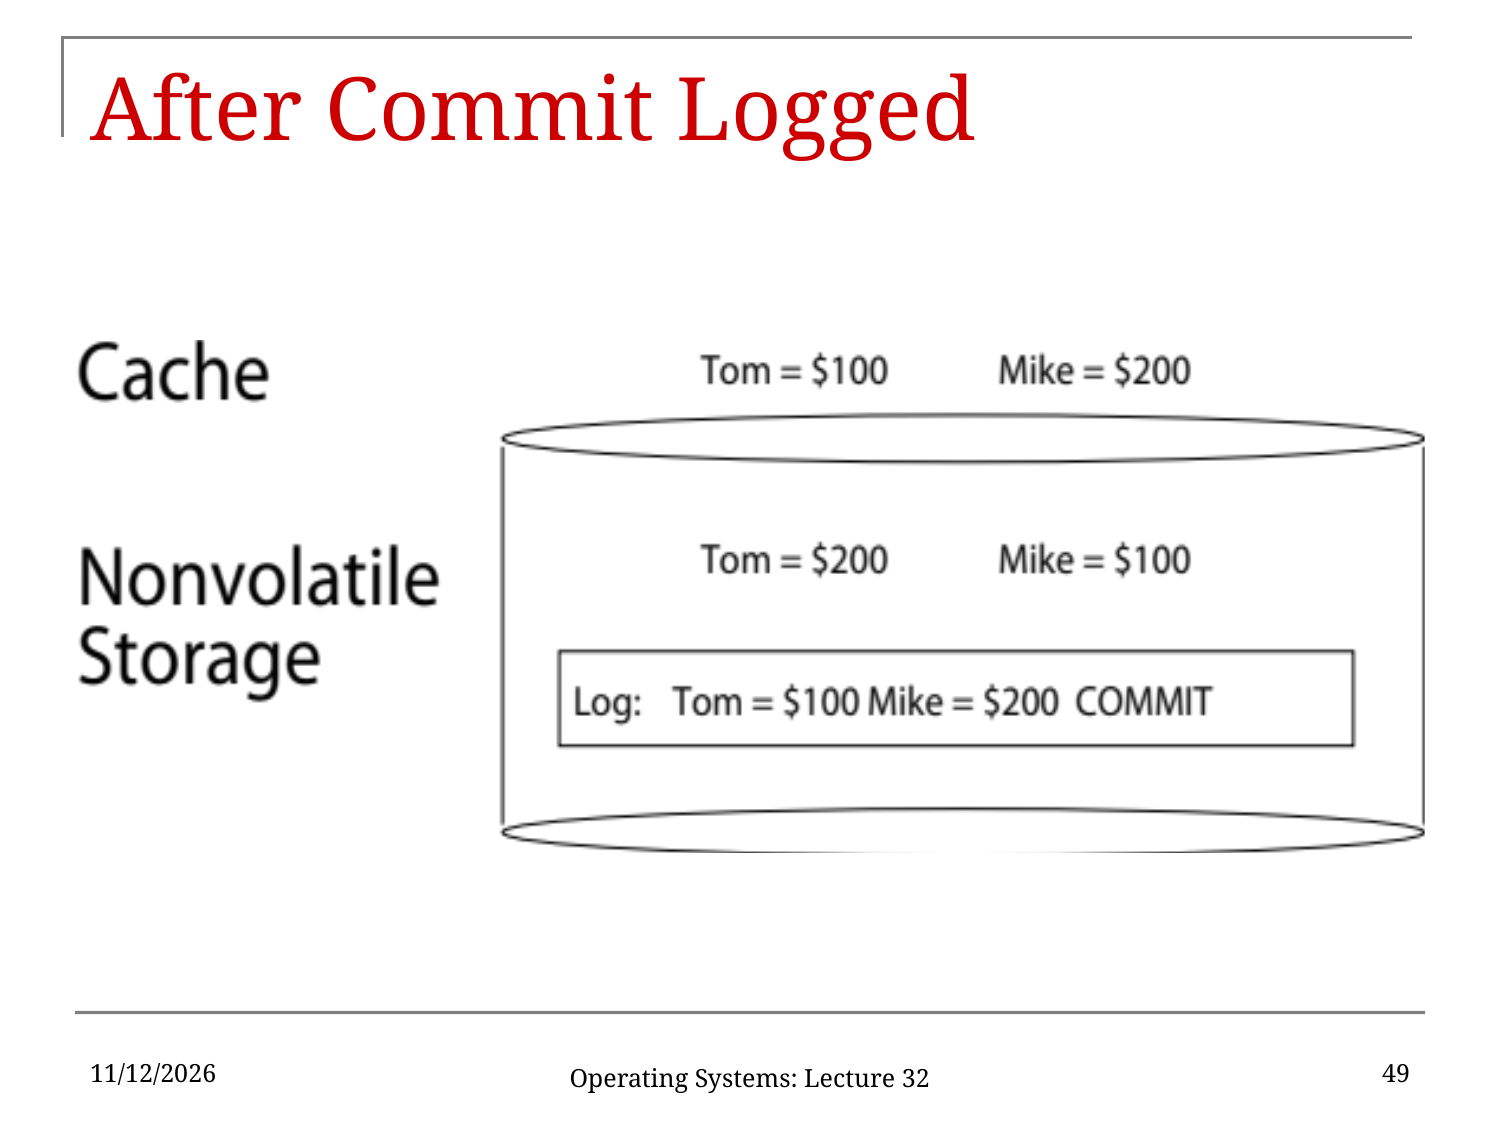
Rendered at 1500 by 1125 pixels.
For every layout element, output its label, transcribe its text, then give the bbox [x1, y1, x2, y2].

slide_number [74, 1023, 426, 1100]
slide_number 49 [1074, 1023, 1426, 1100]
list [74, 187, 1426, 1006]
title After Commit Logged [75, 45, 1425, 163]
footer Operating Systems: Lecture 32 [512, 1024, 988, 1101]
